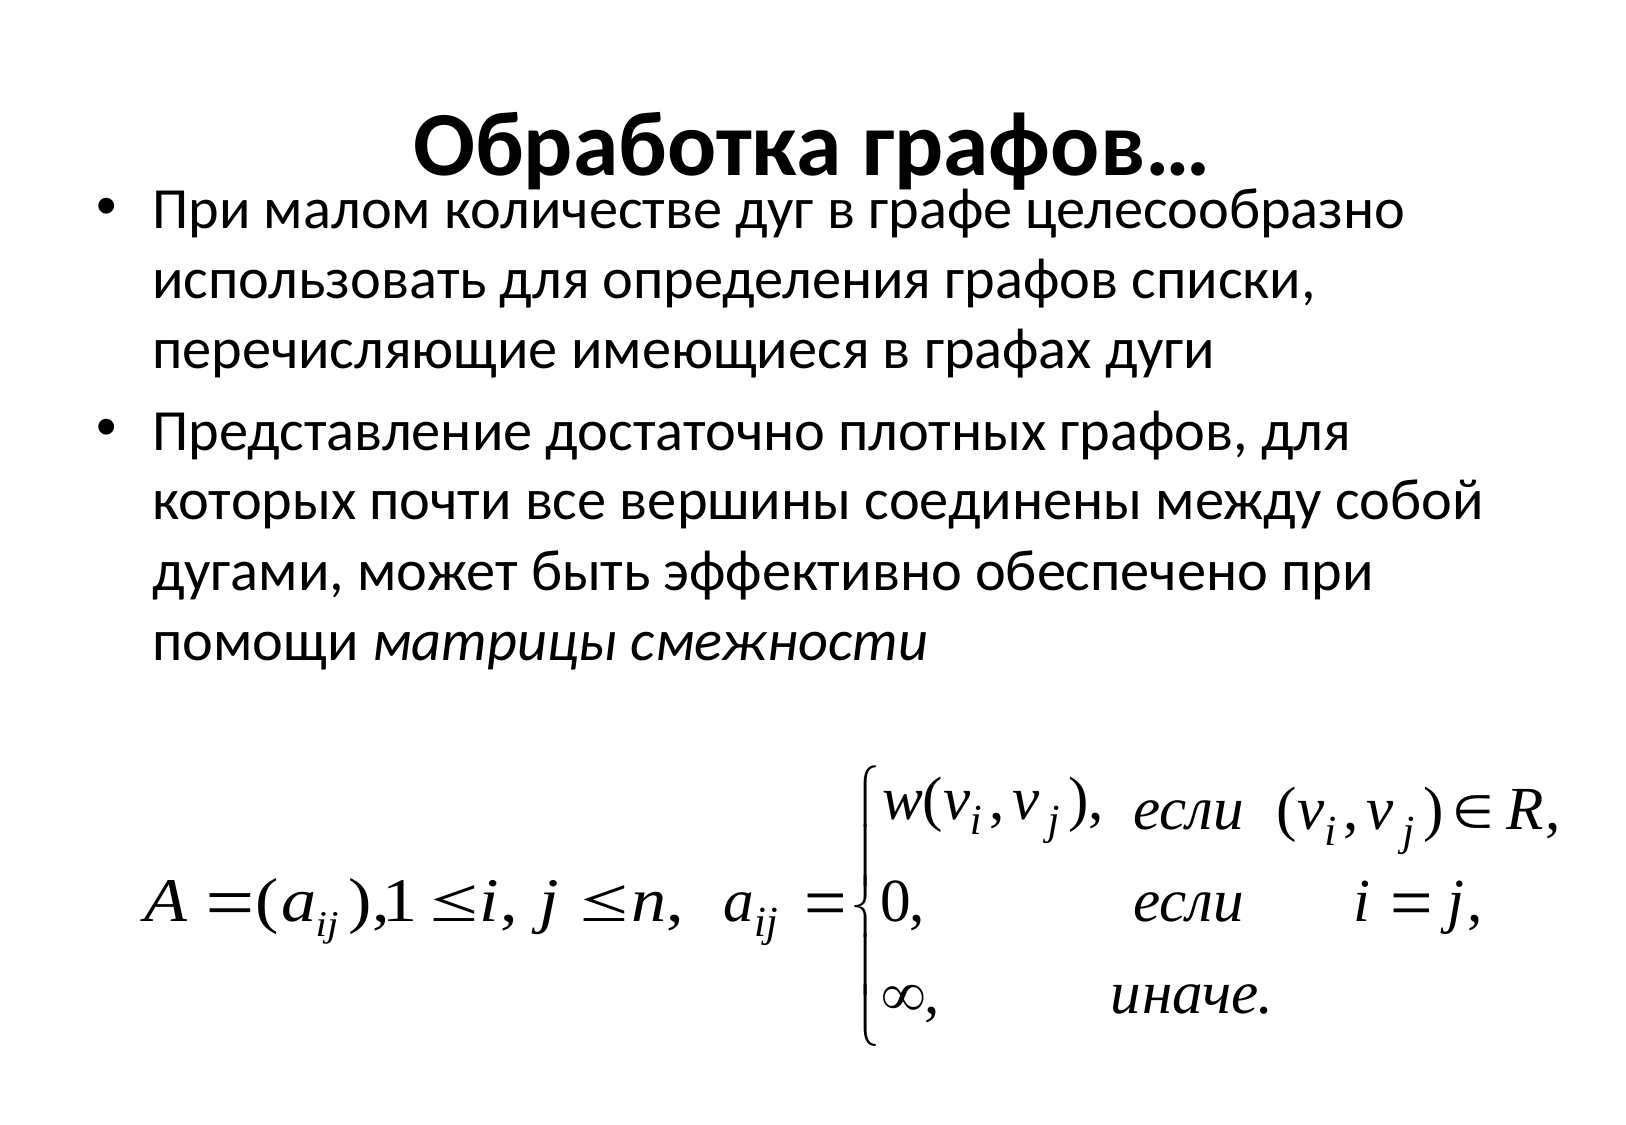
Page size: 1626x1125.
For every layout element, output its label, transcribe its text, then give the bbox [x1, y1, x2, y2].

list При малом количестве дуг в графе целесообразно использовать для определения графов списки, перечисляющие имеющиеся в графах дуги Представление достаточно плотных графов, для которых почти все вершины соединены между собой дугами, может быть эффективно обеспечено при помощи матрицы смежности [80, 162, 1544, 509]
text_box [128, 858, 697, 958]
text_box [712, 749, 1576, 1063]
list При малом количестве дуг в графе целесообразно использовать для определения графов списки, перечисляющие имеющиеся в графах дуги Представление достаточно плотных графов, для которых почти все вершины соединены между собой дугами, может быть эффективно обеспечено при помощи матрицы смежности [80, 510, 1544, 978]
title Обработка графов… [80, 44, 1544, 162]
